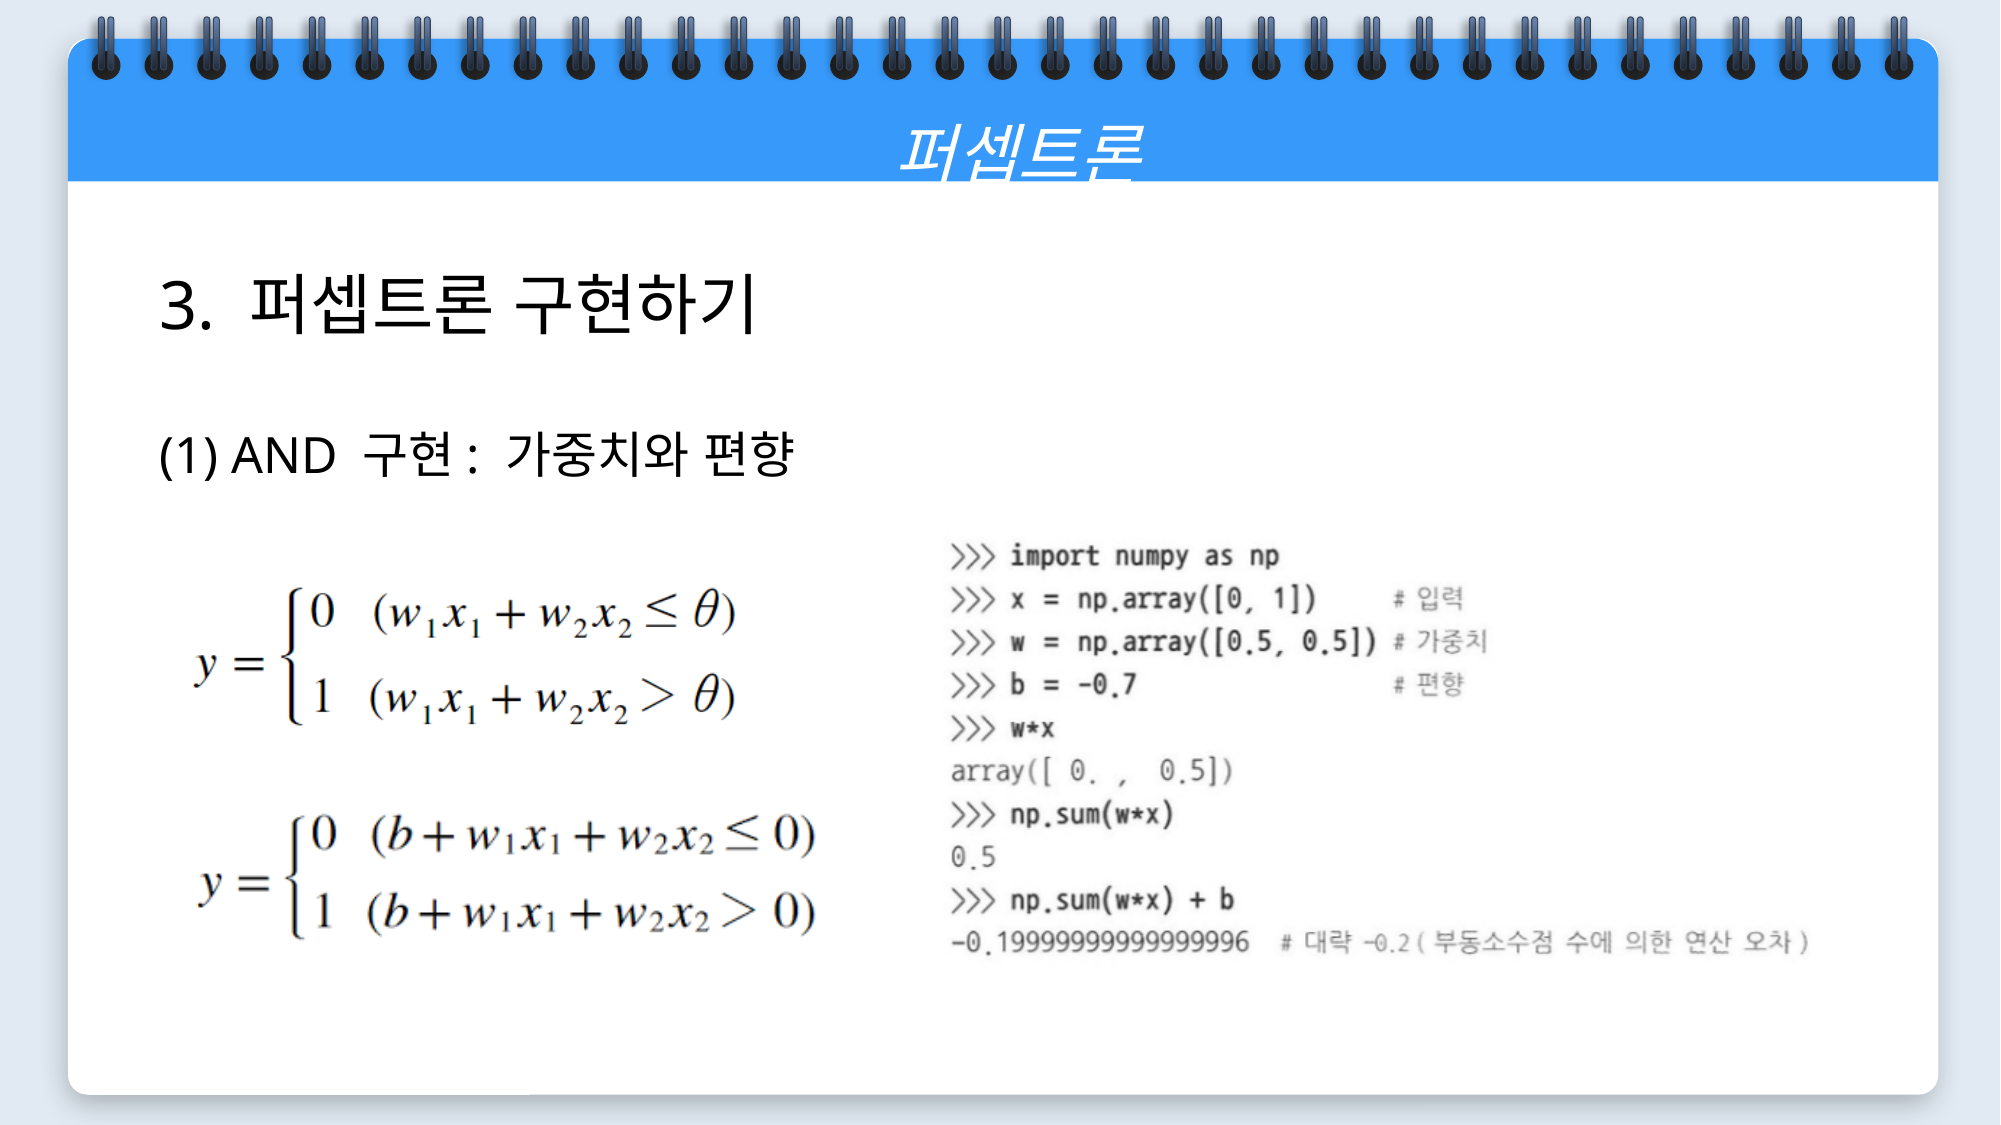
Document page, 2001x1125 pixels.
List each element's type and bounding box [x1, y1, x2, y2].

text_box [67, 16, 1939, 1095]
picture [160, 763, 879, 980]
picture [942, 528, 1824, 970]
picture [151, 542, 782, 762]
